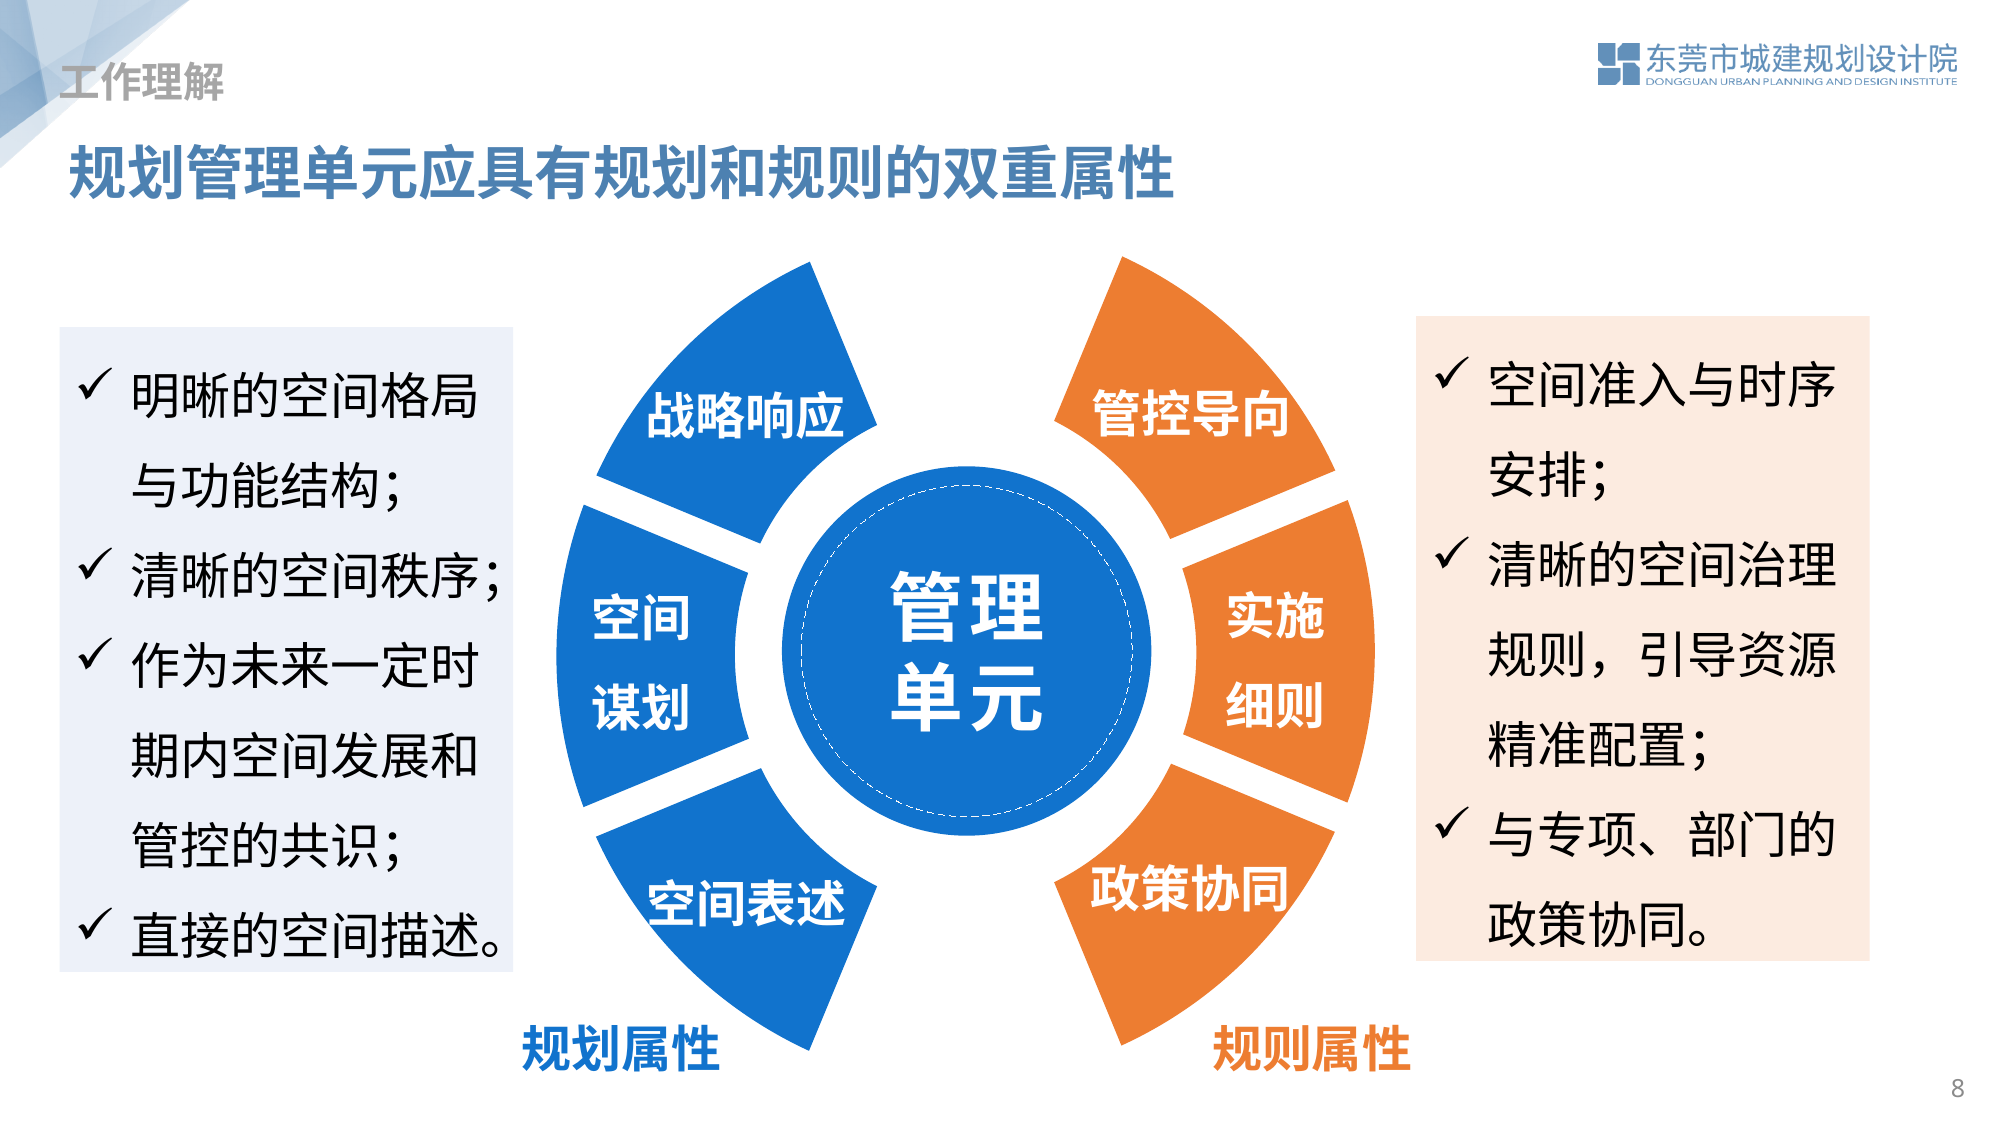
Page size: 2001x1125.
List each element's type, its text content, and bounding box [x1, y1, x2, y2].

text_box 规则属性 [1197, 1009, 1503, 1085]
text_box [545, 261, 887, 1051]
text_box 明晰的空间格局与功能结构； 清晰的空间秩序； 作为未来一定时期内空间发展和管控的共识； 直接的空间描述。 [59, 327, 514, 972]
text_box 空间准入与时序安排； 清晰的空间治理规则，引导资源精准配置； 与专项、部门的政策协同。 [1416, 316, 1870, 961]
picture [1598, 43, 1957, 86]
text_box 规划属性 [507, 1009, 813, 1085]
slide_number 8 [1530, 1059, 1981, 1120]
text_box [887, 466, 1054, 836]
text_box 规划管理单元应具有规划和规则的双重属性 [54, 128, 1967, 214]
text_box 工作理解 [190, 23, 1957, 114]
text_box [1054, 256, 1386, 1046]
picture [0, 0, 190, 168]
